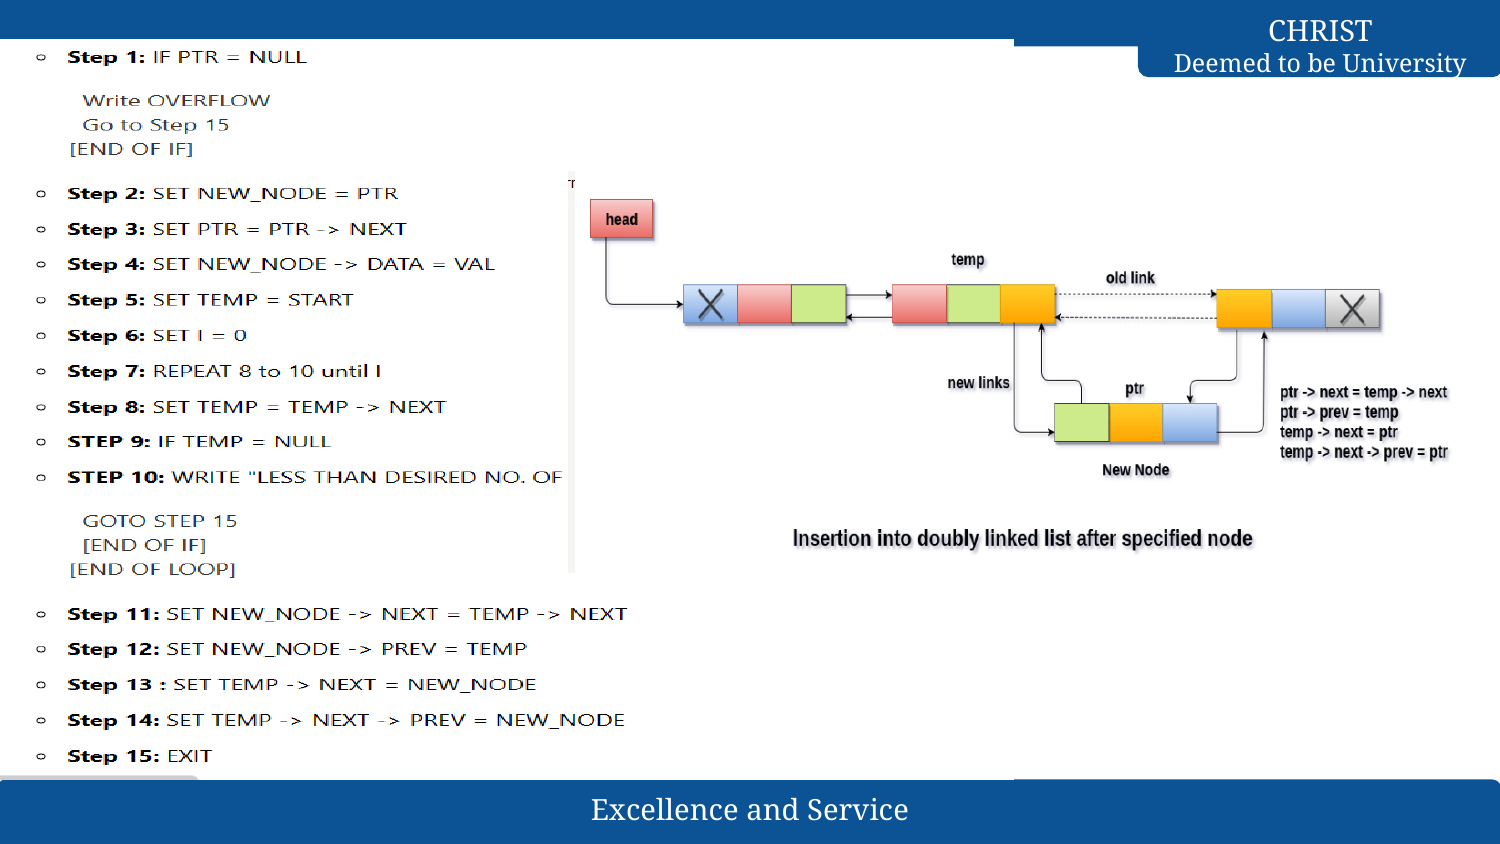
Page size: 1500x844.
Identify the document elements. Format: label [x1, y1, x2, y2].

picture [0, 39, 1466, 780]
